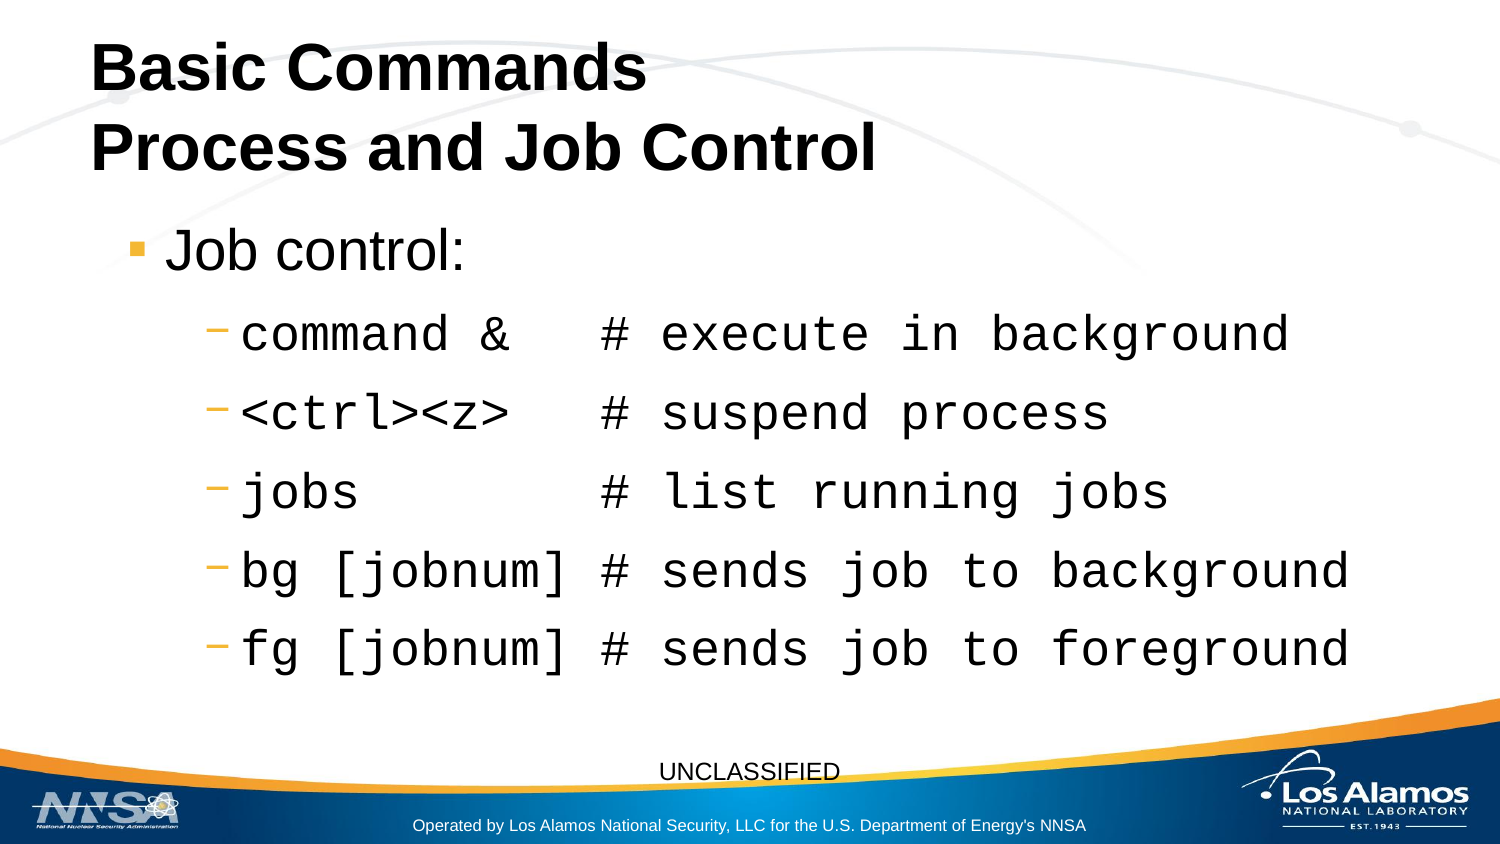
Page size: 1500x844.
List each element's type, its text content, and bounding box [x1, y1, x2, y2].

title Basic Commands Process and Job Control [75, 33, 1425, 175]
picture [0, 0, 1500, 844]
list Job control: command & # execute in background <ctrl><z> # suspend process jobs # list running jobs bg [jobnum] # sends job to background fg [jobnum] # sends job to foreground [75, 196, 1486, 748]
